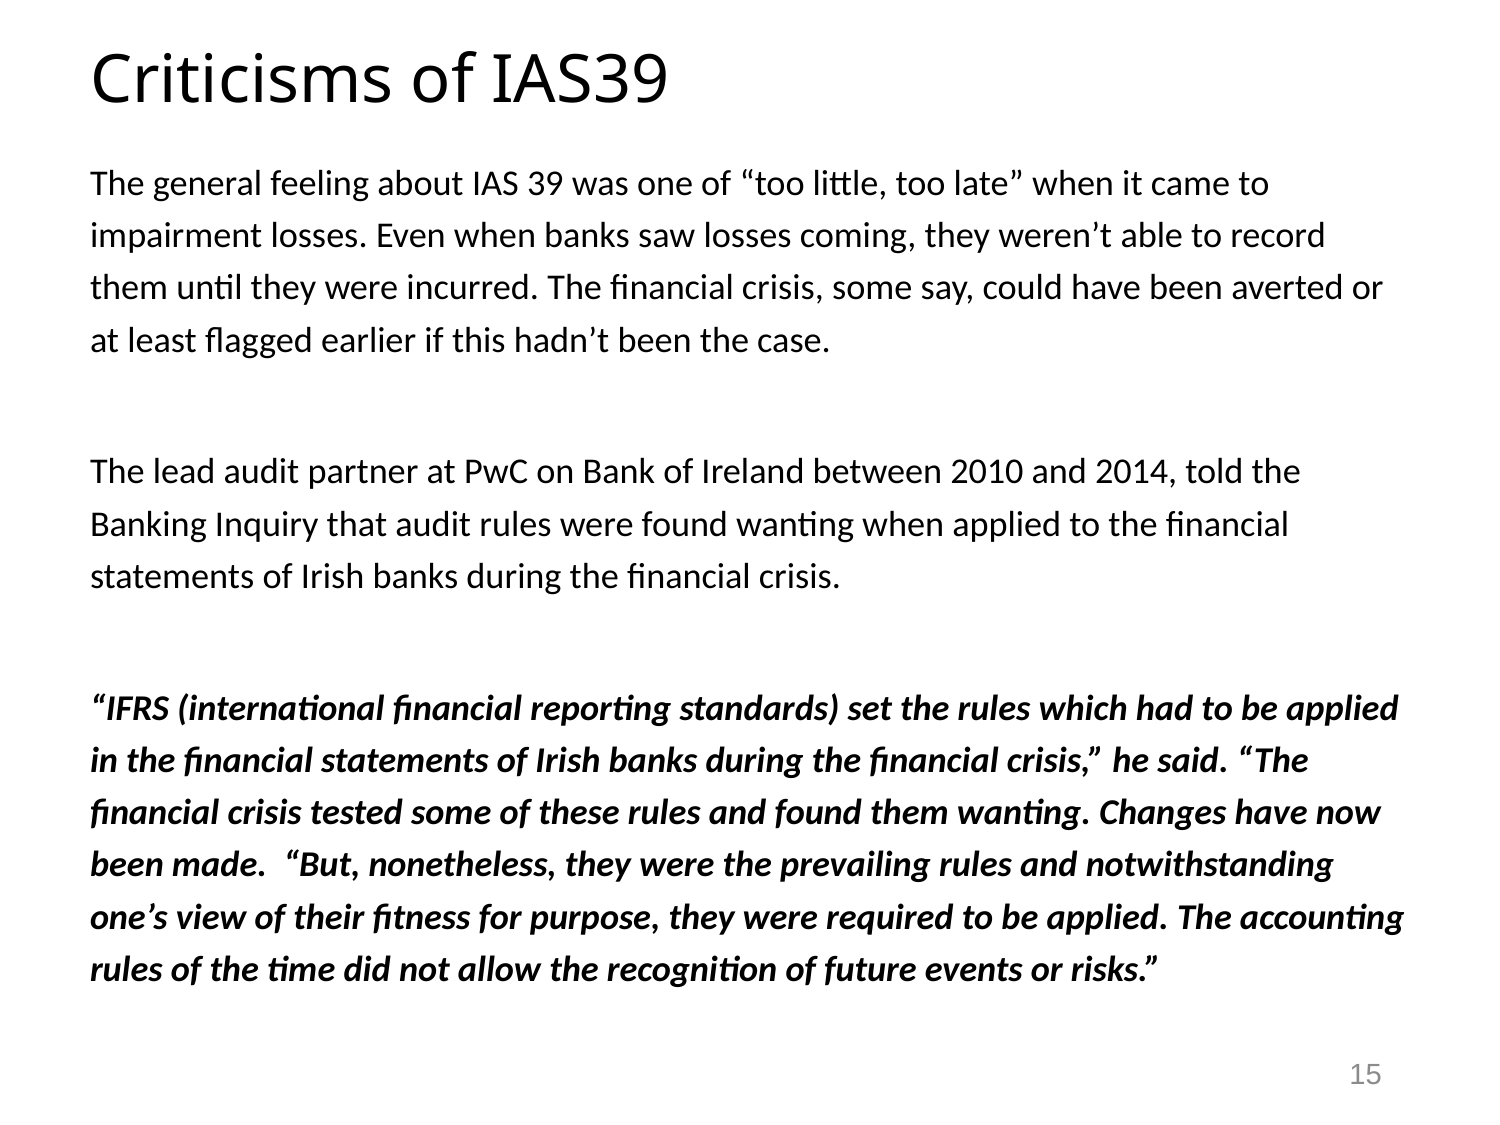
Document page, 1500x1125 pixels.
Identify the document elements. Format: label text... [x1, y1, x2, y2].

title Criticisms of IAS39 [75, 37, 1425, 125]
list The general feeling about IAS 39 was one of “too little, too late” when it came to impairment losses. Even when banks saw losses coming, they weren’t able to record them until they were incurred. The financial crisis, some say, could have been averted or at least flagged earlier if this hadn’t been the case. The lead audit partner at PwC on Bank of Ireland between 2010 and 2014, told the Banking Inquiry that audit rules were found wanting when applied to the financial statements of Irish banks during the financial crisis. “IFRS (international financial reporting standards) set the rules which had to be applied in the financial statements of Irish banks during the financial crisis,” he said. “The financial crisis tested some of these rules and found them wanting. Changes have now been made. “But, nonetheless, they were the prevailing rules and notwithstanding one’s view of their fitness for purpose, they were required to be applied. The accounting rules of the time did not allow the recognition of future events or risks.” [75, 142, 1425, 1013]
slide_number 15 [1059, 1042, 1397, 1103]
